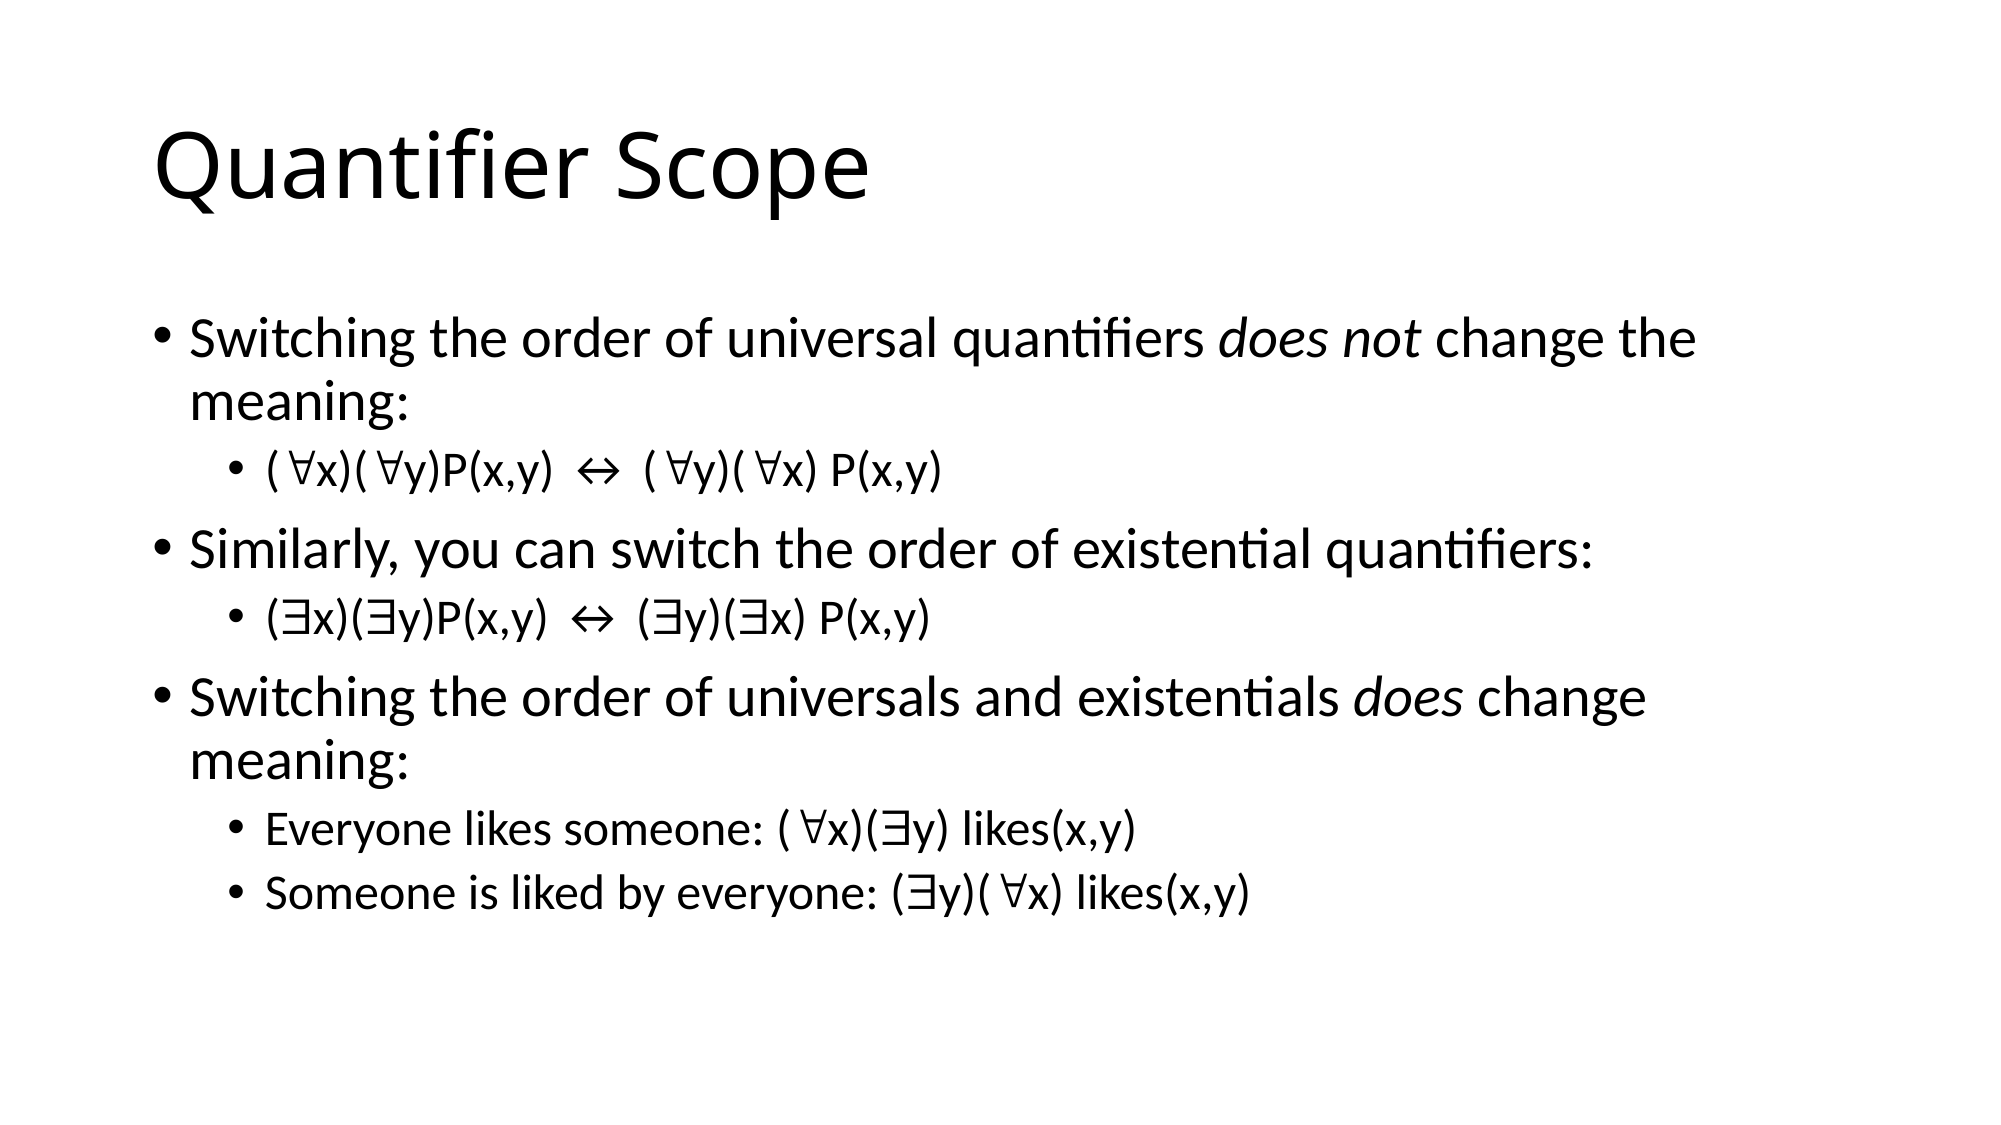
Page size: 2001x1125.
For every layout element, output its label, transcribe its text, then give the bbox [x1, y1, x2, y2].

list Switching the order of universal quantifiers does not change the meaning: (x)(y)P(x,y) ↔ (y)(x) P(x,y) Similarly, you can switch the order of existential quantifiers: (x)(y)P(x,y) ↔ (y)(x) P(x,y) Switching the order of universals and existentials does change meaning: Everyone likes someone: (x)(y) likes(x,y) Someone is liked by everyone: (y)(x) likes(x,y) [137, 299, 1863, 1014]
title Quantifier Scope [137, 59, 1863, 278]
